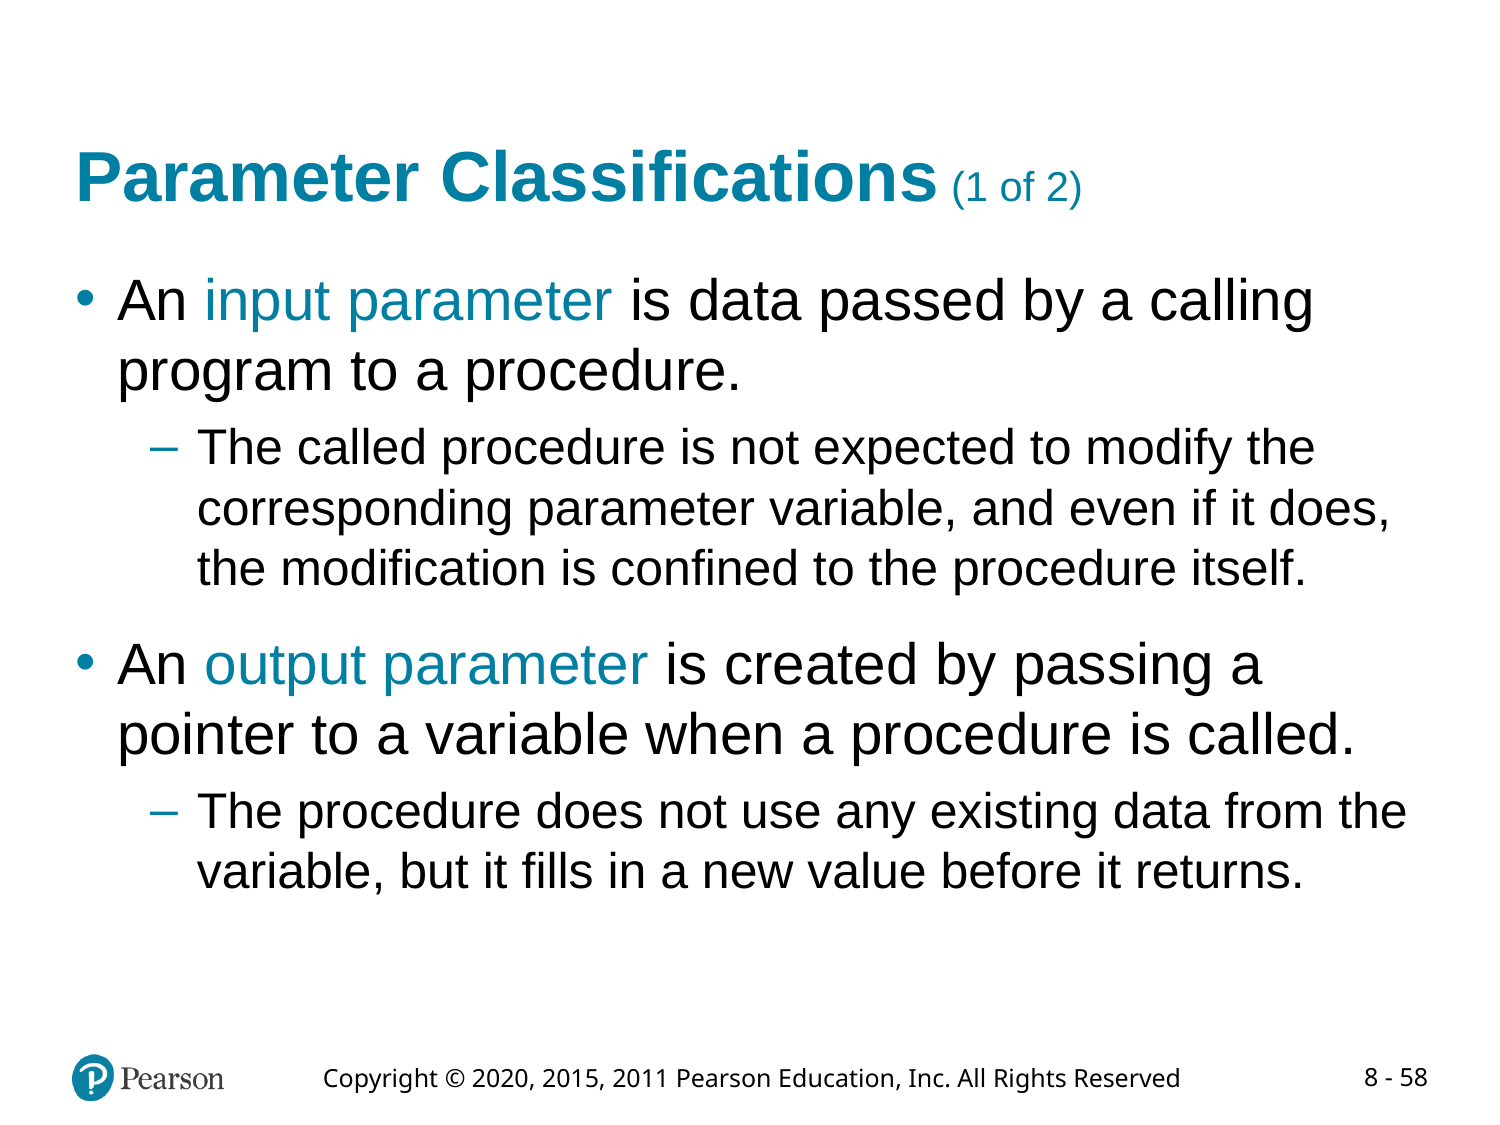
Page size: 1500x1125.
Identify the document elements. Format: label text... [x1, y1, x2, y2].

list An input parameter is data passed by a calling program to a procedure. The called procedure is not expected to modify the corresponding parameter variable, and even if it does, the modification is confined to the procedure itself. An output parameter is created by passing a pointer to a variable when a procedure is called. The procedure does not use any existing data from the variable, but it fills in a new value before it returns. [75, 262, 1425, 1005]
title Parameter Classifications (1 of 2) [75, 35, 1425, 216]
picture [72, 1087, 83, 1101]
picture [72, 1054, 89, 1072]
picture [81, 1064, 107, 1089]
picture [99, 1054, 224, 1101]
